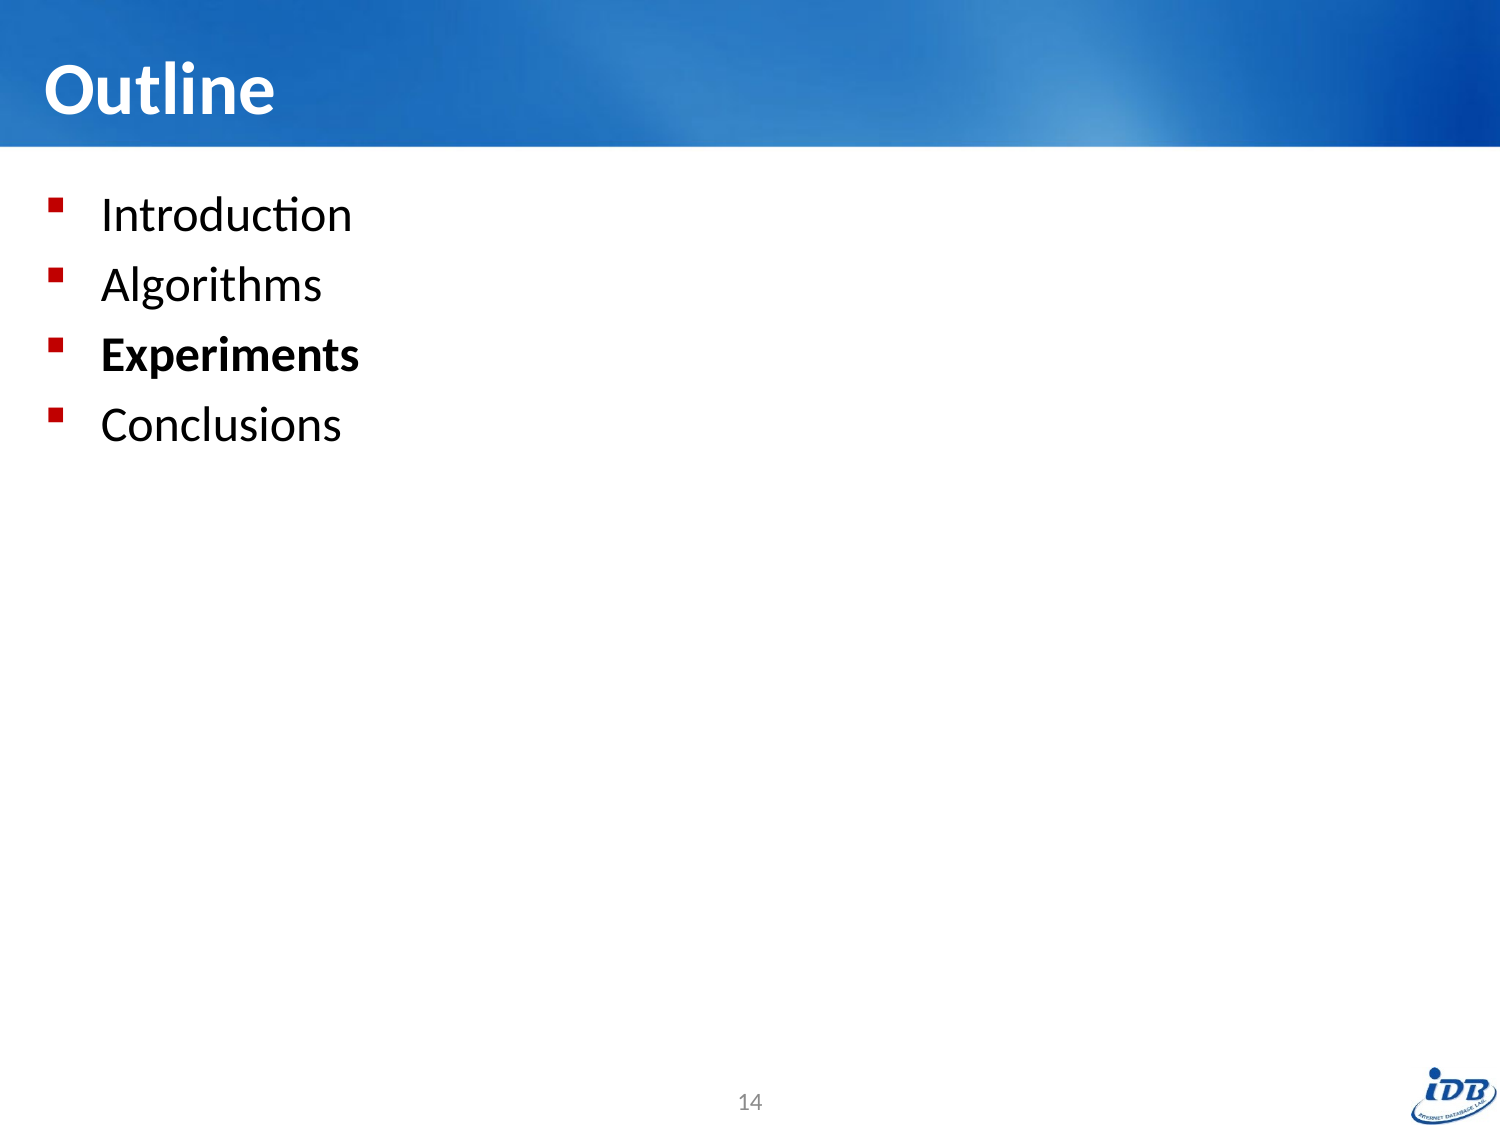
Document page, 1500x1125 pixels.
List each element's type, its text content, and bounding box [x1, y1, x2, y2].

slide_number 14 [684, 1082, 816, 1118]
picture [0, 0, 1500, 1125]
list Introduction Algorithms Experiments Conclusions [29, 174, 1471, 1071]
title Outline [29, 19, 1471, 149]
